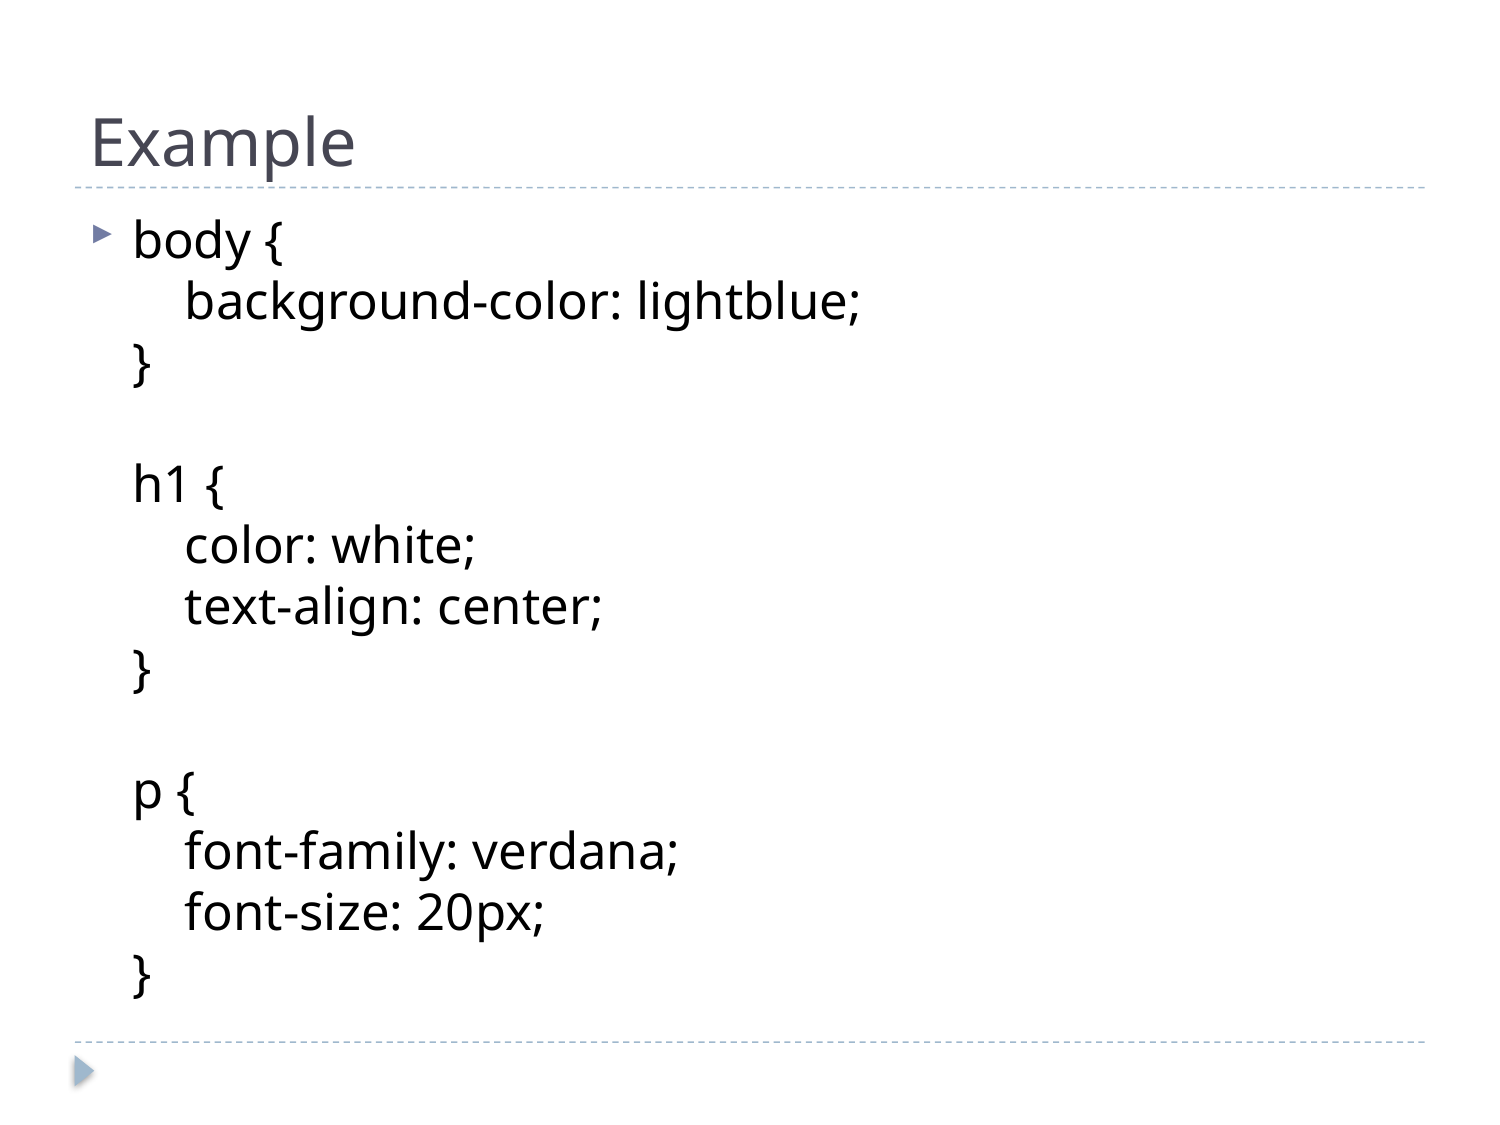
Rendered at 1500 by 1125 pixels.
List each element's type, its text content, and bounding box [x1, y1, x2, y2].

list body { background-color: lightblue; } h1 { color: white; text-align: center; } p { font-family: verdana; font-size: 20px; } [75, 200, 1425, 1010]
title Example [75, 24, 1425, 188]
